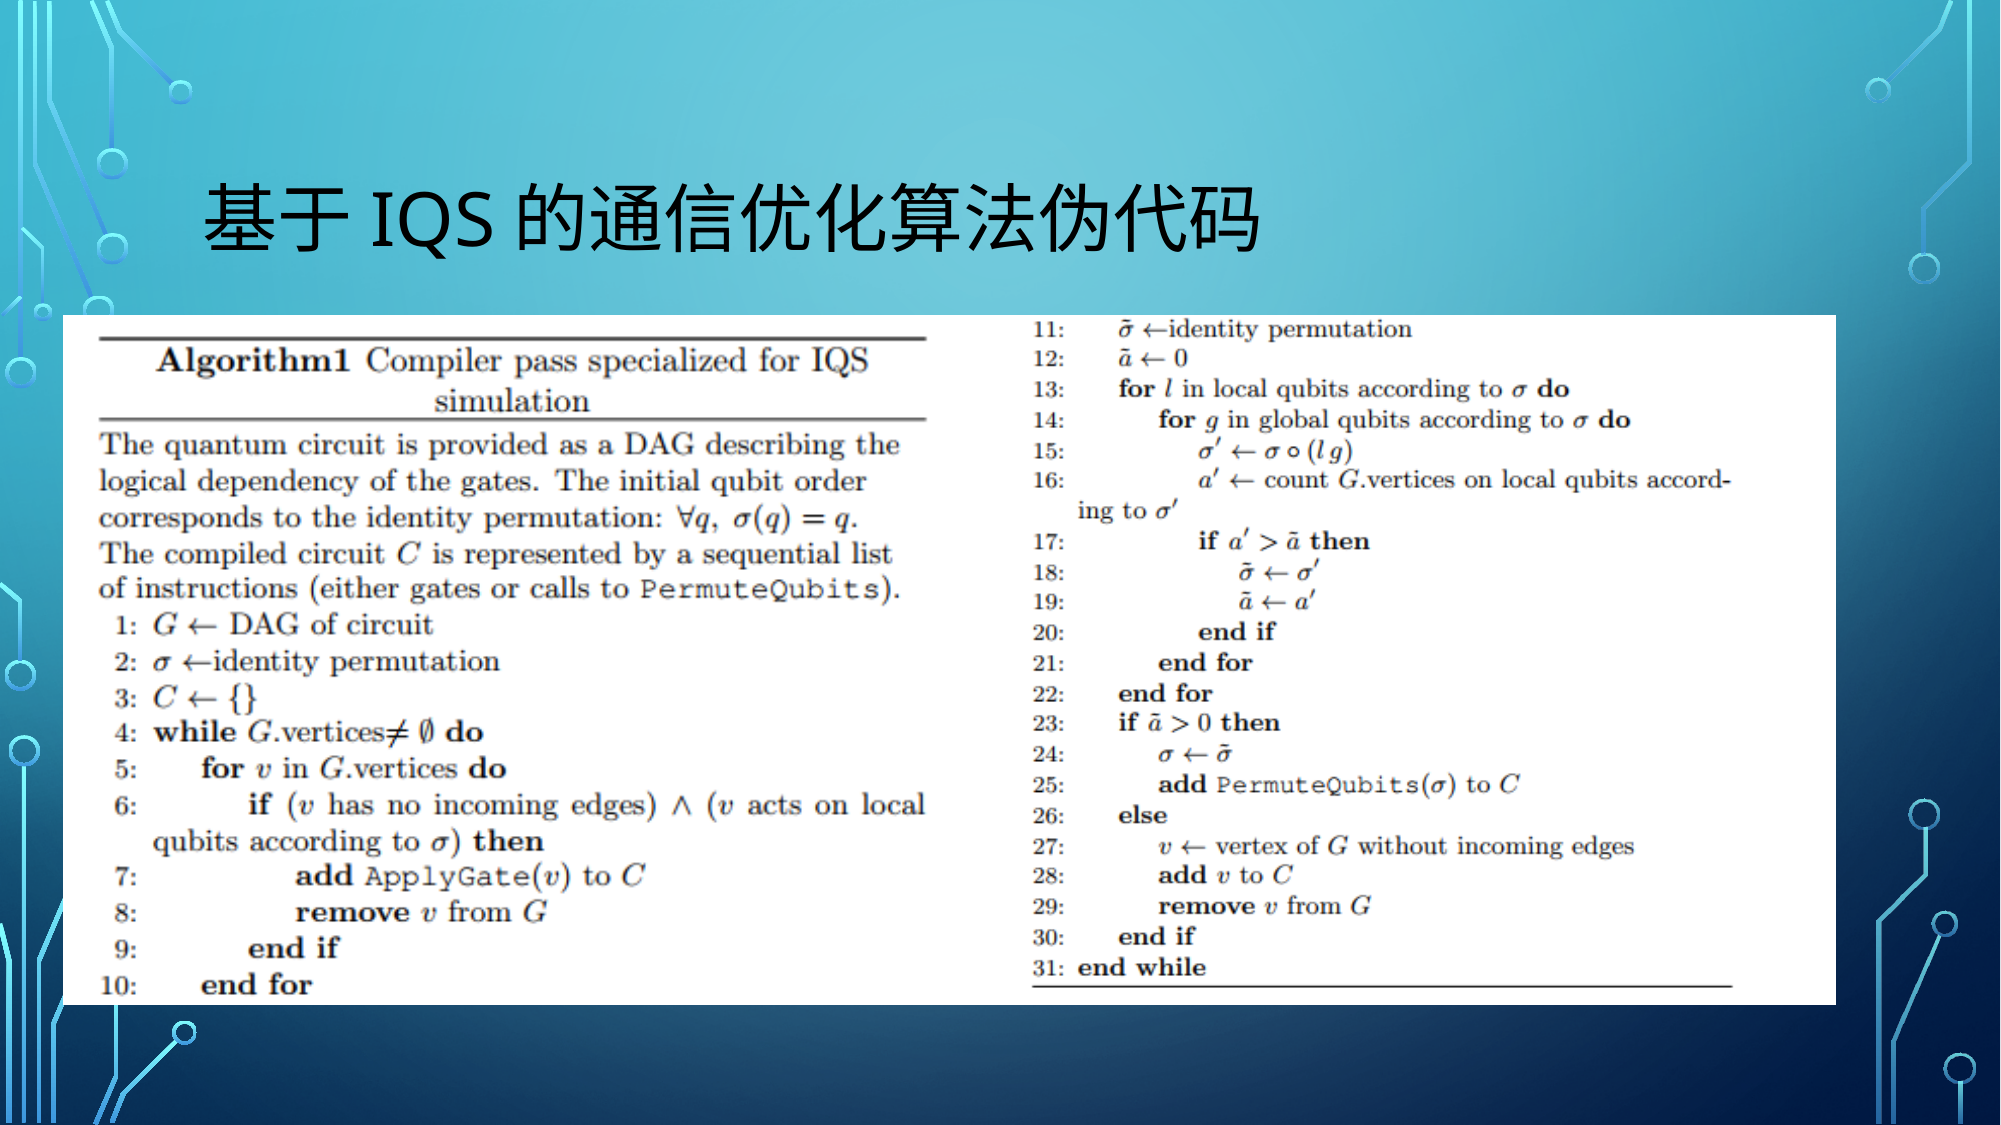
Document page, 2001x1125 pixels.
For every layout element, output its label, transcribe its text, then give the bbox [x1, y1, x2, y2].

title 基于IQS的通信优化算法伪代码 [187, 101, 1813, 315]
picture [63, 315, 1836, 1006]
